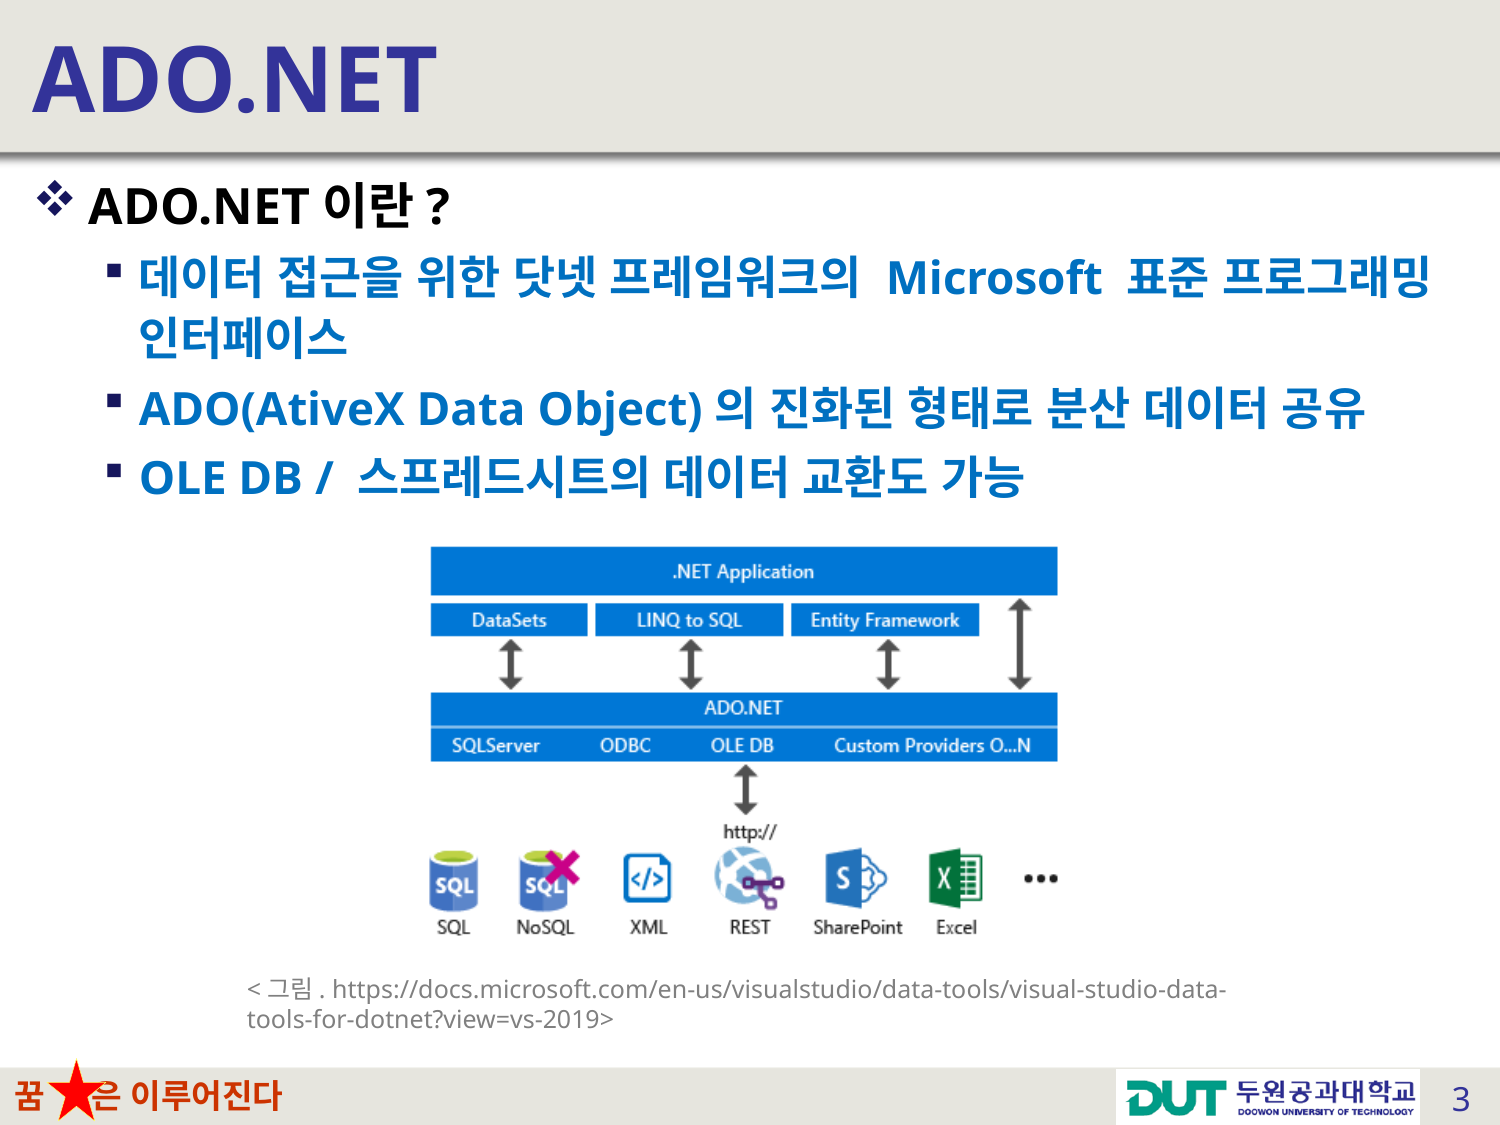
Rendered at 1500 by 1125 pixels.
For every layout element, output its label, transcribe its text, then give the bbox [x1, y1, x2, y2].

picture [0, 0, 1500, 173]
picture [0, 1066, 1500, 1125]
list ADO.NET이란? 데이터 접근을 위한 닷넷 프레임워크의 Microsoft 표준 프로그래밍 인터페이스 ADO(AtiveX Data Object)의 진화된 형태로 분산 데이터 공유 OLE DB / 스프레드시트의 데이터 교환도 가능 [17, 160, 1487, 1067]
picture [414, 533, 1086, 953]
title ADO.NET [17, 8, 1483, 142]
text_box <그림. https://docs.microsoft.com/en-us/visualstudio/data-tools/visual-studio-data-tools-for-dotnet?view=vs-2019> [232, 966, 1272, 1042]
picture [100, 1085, 113, 1090]
